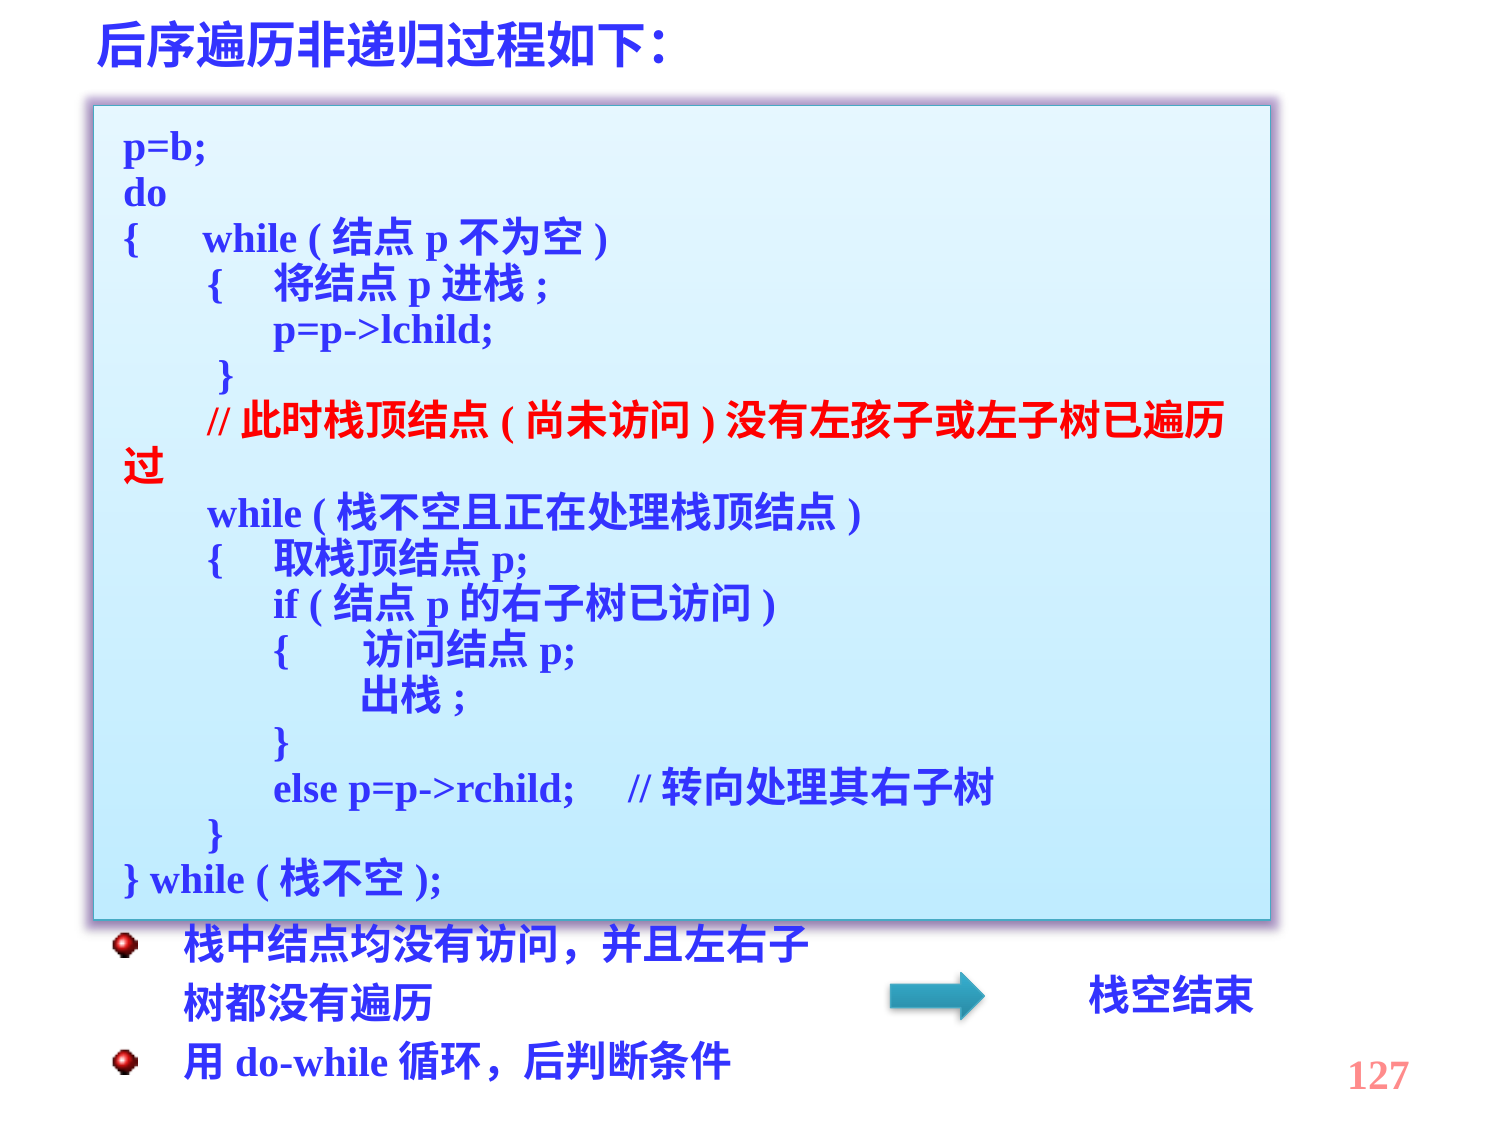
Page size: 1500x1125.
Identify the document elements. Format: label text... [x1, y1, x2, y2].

slide_number 127 [1309, 1042, 1425, 1103]
text_box p=b; do { while (结点p不为空) { 将结点p进栈; p=p->lchild; } //此时栈顶结点(尚未访问)没有左孩子或左子树已遍历过 while (栈不空且正在处理栈顶结点) { 取栈顶结点p; if (结点p的右子树已访问) { 访问结点p; 出栈; } else p=p->rchild; //转向处理其右子树 } } while (栈不空); [93, 105, 1271, 901]
text_box 后序遍历非递归过程如下： [82, 6, 908, 81]
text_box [93, 902, 1313, 1095]
